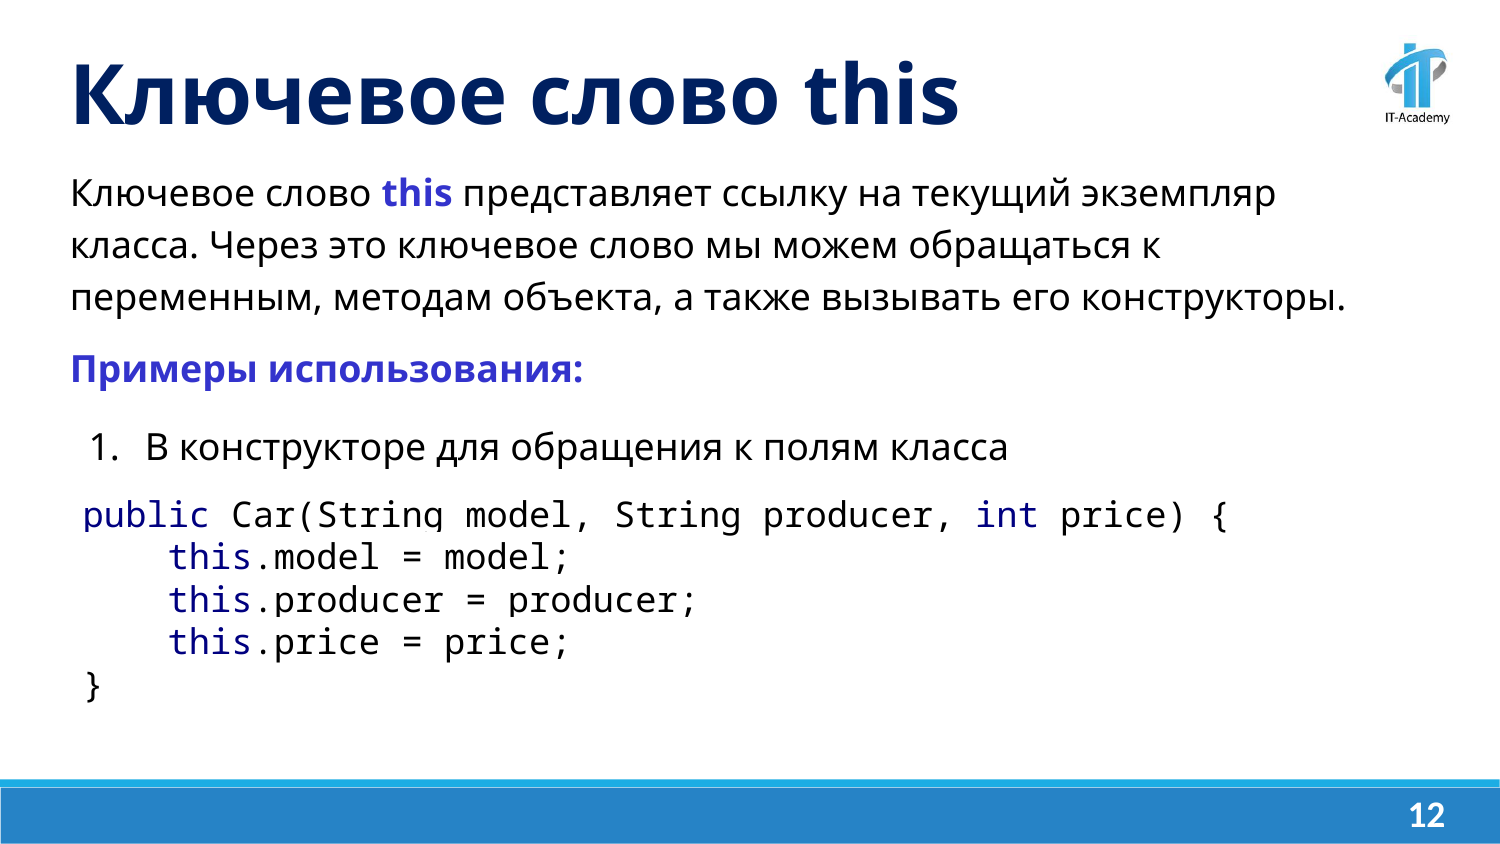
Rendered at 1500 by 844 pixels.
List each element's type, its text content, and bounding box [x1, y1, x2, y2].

text_box ‹#› [1390, 782, 1463, 827]
text_box public Car(String model, String producer, int price) { this.model = model; this.producer = producer; this.price = price; } [67, 476, 1415, 720]
picture [1405, 35, 1461, 126]
text_box В конструкторе для обращения к полям класса [54, 401, 1405, 483]
text_box Ключевое слово this [54, 16, 1405, 147]
text_box Примеры использования: [54, 322, 1405, 401]
text_box Ключевое слово this представляет ссылку на текущий экземпляр класса. Через это ключевое слово мы можем обращаться к переменным, методам объекта, а также вызывать его конструкторы. [54, 147, 1405, 322]
